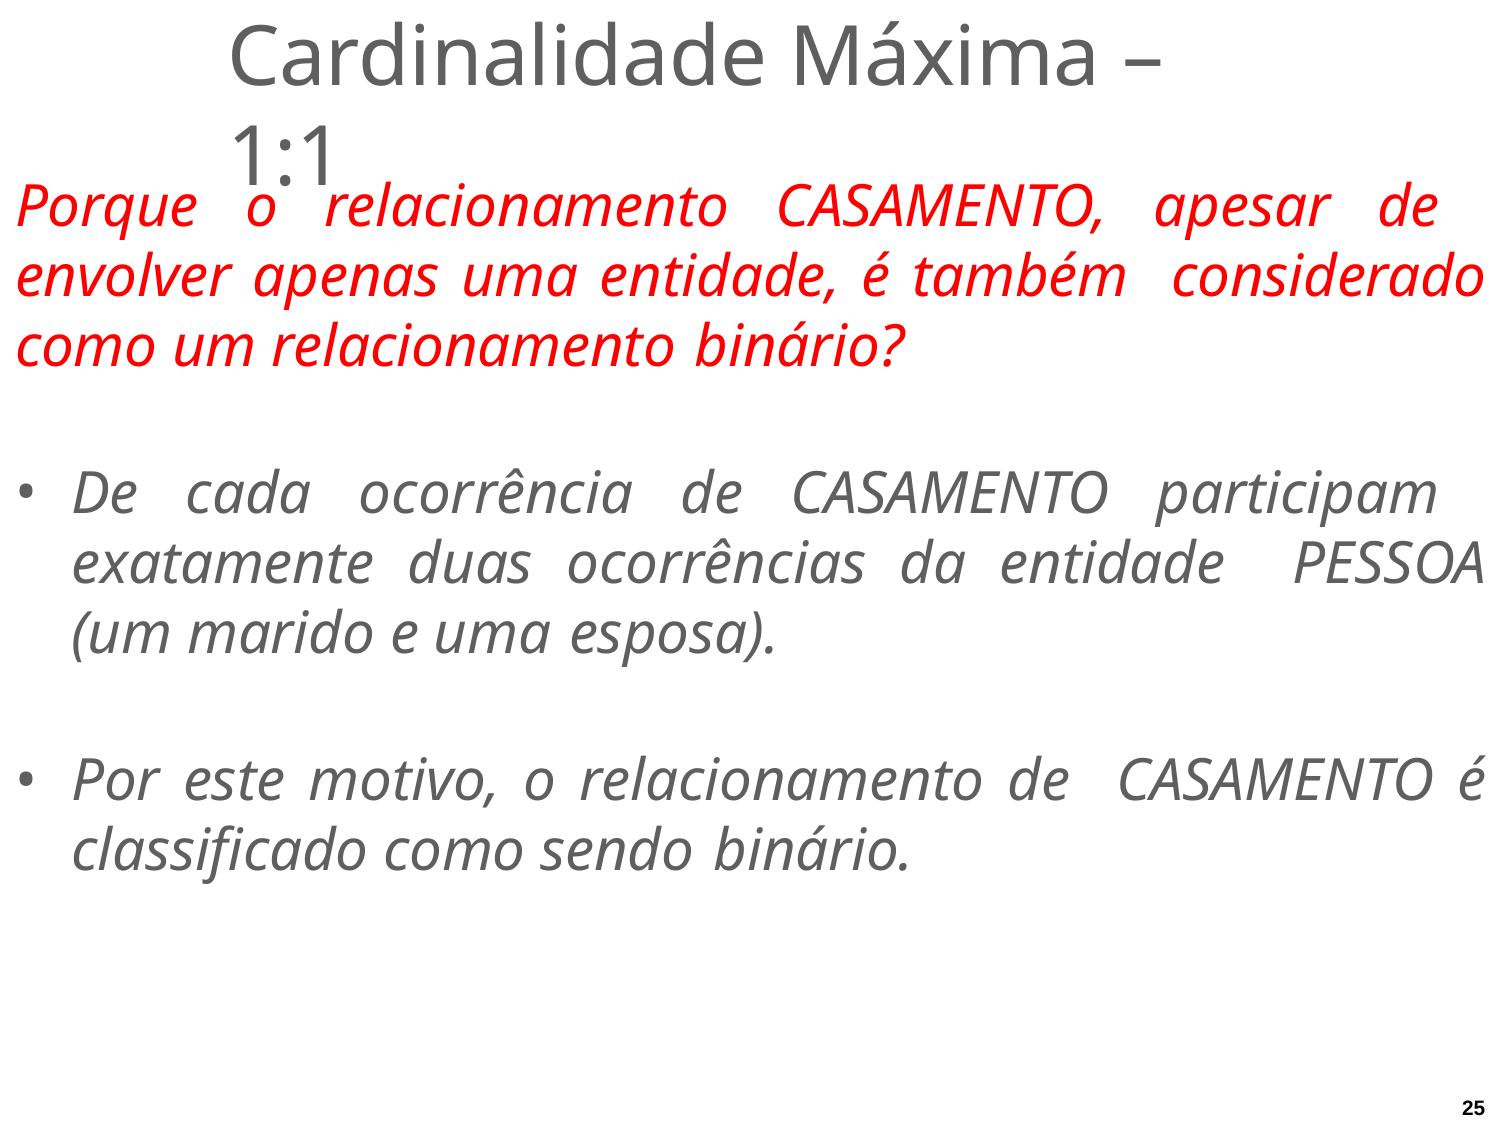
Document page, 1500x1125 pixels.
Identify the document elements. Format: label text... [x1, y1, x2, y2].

text_box Porque o relacionamento CASAMENTO, apesar de envolver apenas uma entidade, é também considerado como um relacionamento binário? De cada ocorrência de CASAMENTO participam exatamente duas ocorrências da entidade PESSOA (um marido e uma esposa). Por este motivo, o relacionamento de CASAMENTO é classificado como sendo binário. [12, 166, 1488, 883]
slide_number 25 [1457, 1094, 1490, 1125]
title Cardinalidade Máxima – 1:1 [225, 0, 1253, 166]
